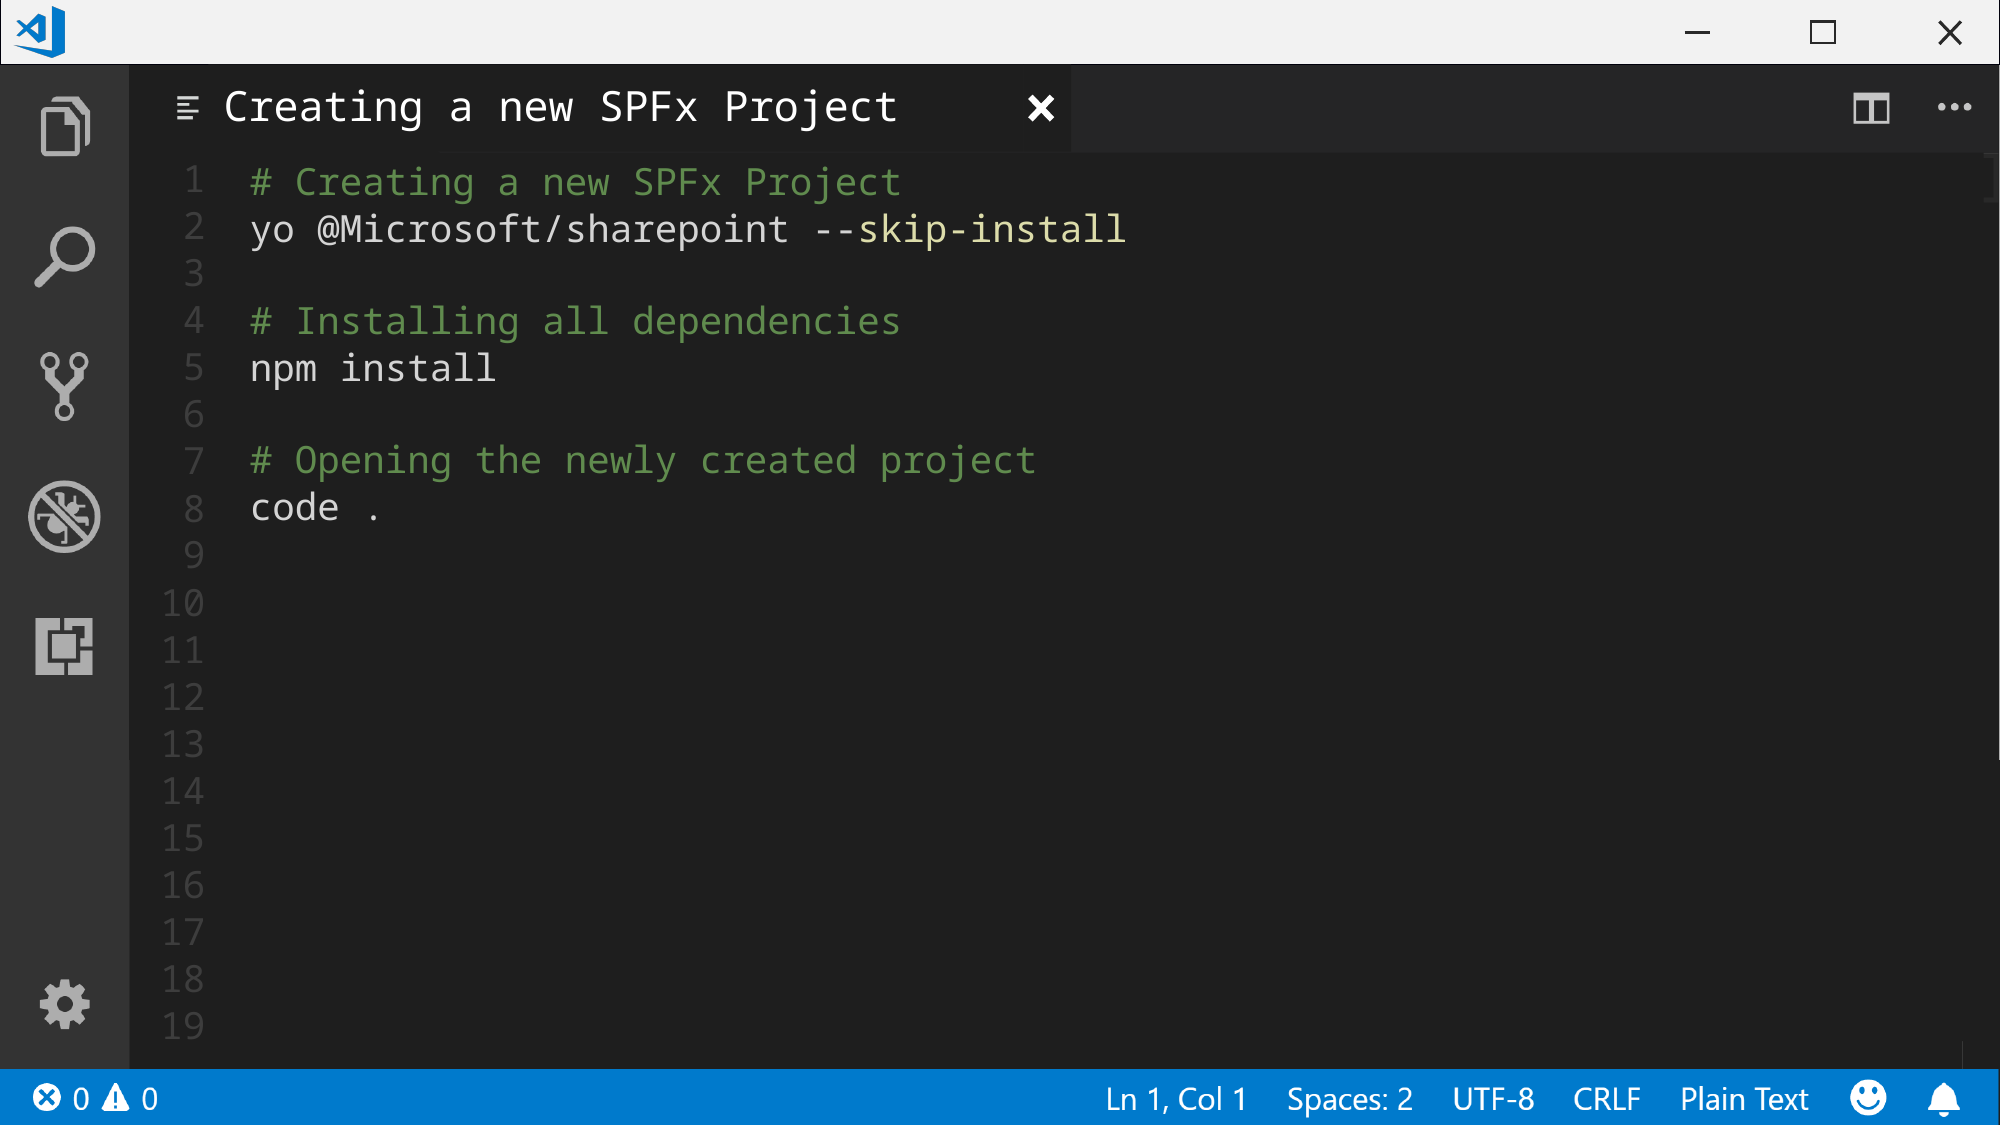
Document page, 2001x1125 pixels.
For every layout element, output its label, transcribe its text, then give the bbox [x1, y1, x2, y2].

picture [0, 65, 2000, 1125]
picture [13, 6, 65, 58]
title Creating a new SPFx Project [208, 64, 1024, 152]
list # Creating a new SPFx Project yo @Microsoft/sharepoint --skip-install # Installing all dependencies npm install # Opening the newly created project code . [214, 146, 1990, 1047]
